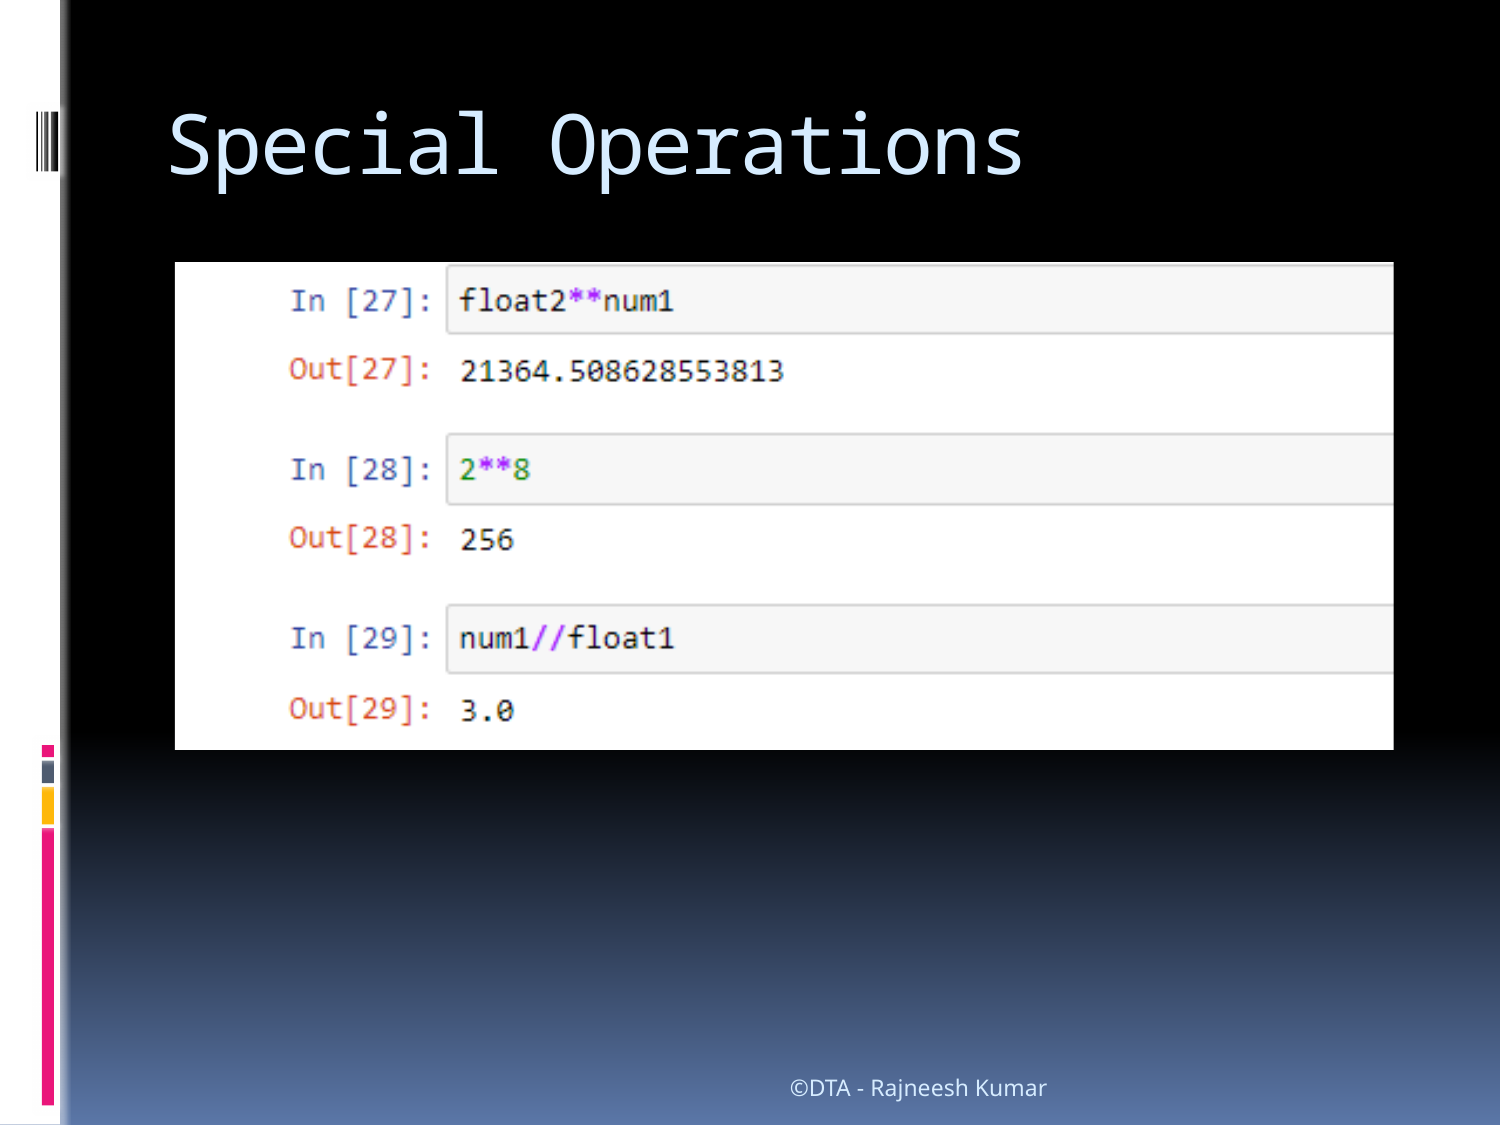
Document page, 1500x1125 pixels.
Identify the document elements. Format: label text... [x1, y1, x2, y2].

title Special Operations [150, 83, 1425, 234]
picture [174, 262, 1395, 751]
footer ©DTA - Rajneesh Kumar [150, 1052, 1063, 1113]
